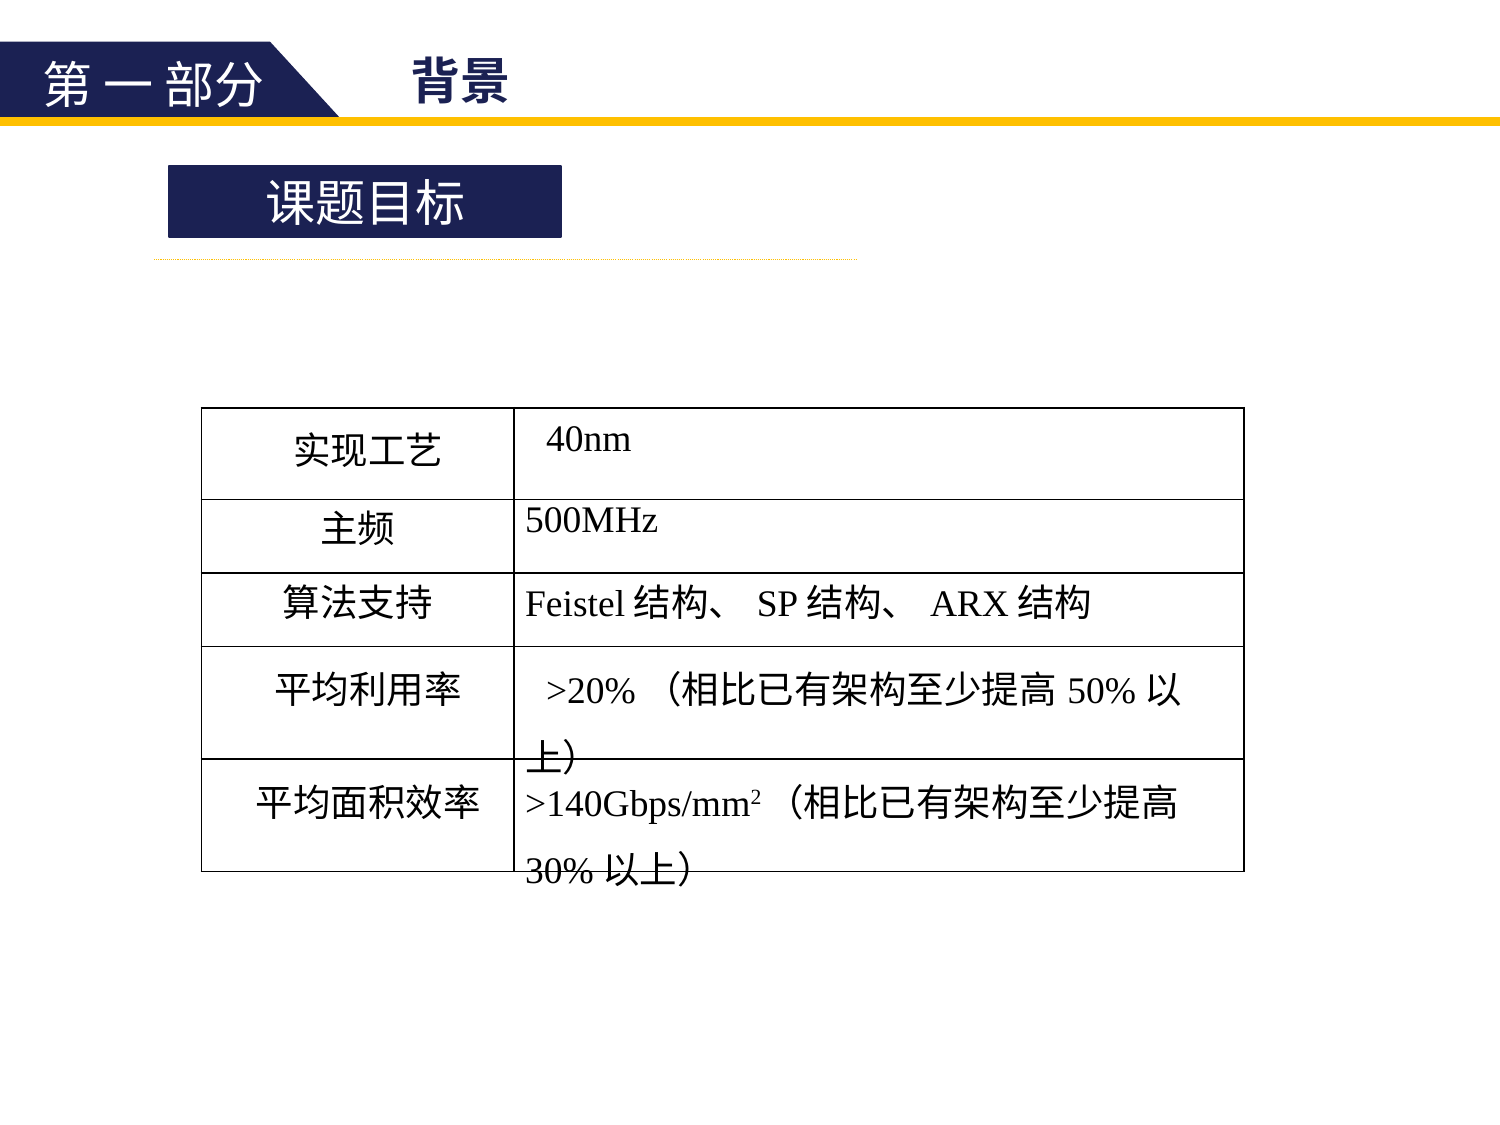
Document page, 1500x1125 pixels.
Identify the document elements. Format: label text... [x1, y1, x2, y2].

text_box 第 一 部分 [27, 46, 280, 121]
text_box [0, 117, 1500, 126]
table_cell >20%（相比已有架构至少提高50%以上） [515, 647, 1243, 758]
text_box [154, 165, 856, 260]
text_box 背景 [395, 42, 526, 117]
table_cell Feistel结构、SP结构、ARX结构 [515, 574, 1243, 646]
table_cell 平均利用率 [202, 647, 513, 758]
text_box [0, 42, 273, 117]
table_cell 平均面积效率 [202, 760, 513, 871]
table_cell >140Gbps/mm2（相比已有架构至少提高30%以上） [515, 760, 1243, 871]
table_cell 500MHz [515, 500, 1243, 572]
table_header 40nm [515, 409, 1243, 499]
table_cell 算法支持 [202, 574, 513, 646]
table_header 实现工艺 [202, 409, 513, 499]
table_cell 主频 [202, 500, 513, 572]
text_box [280, 54, 338, 117]
